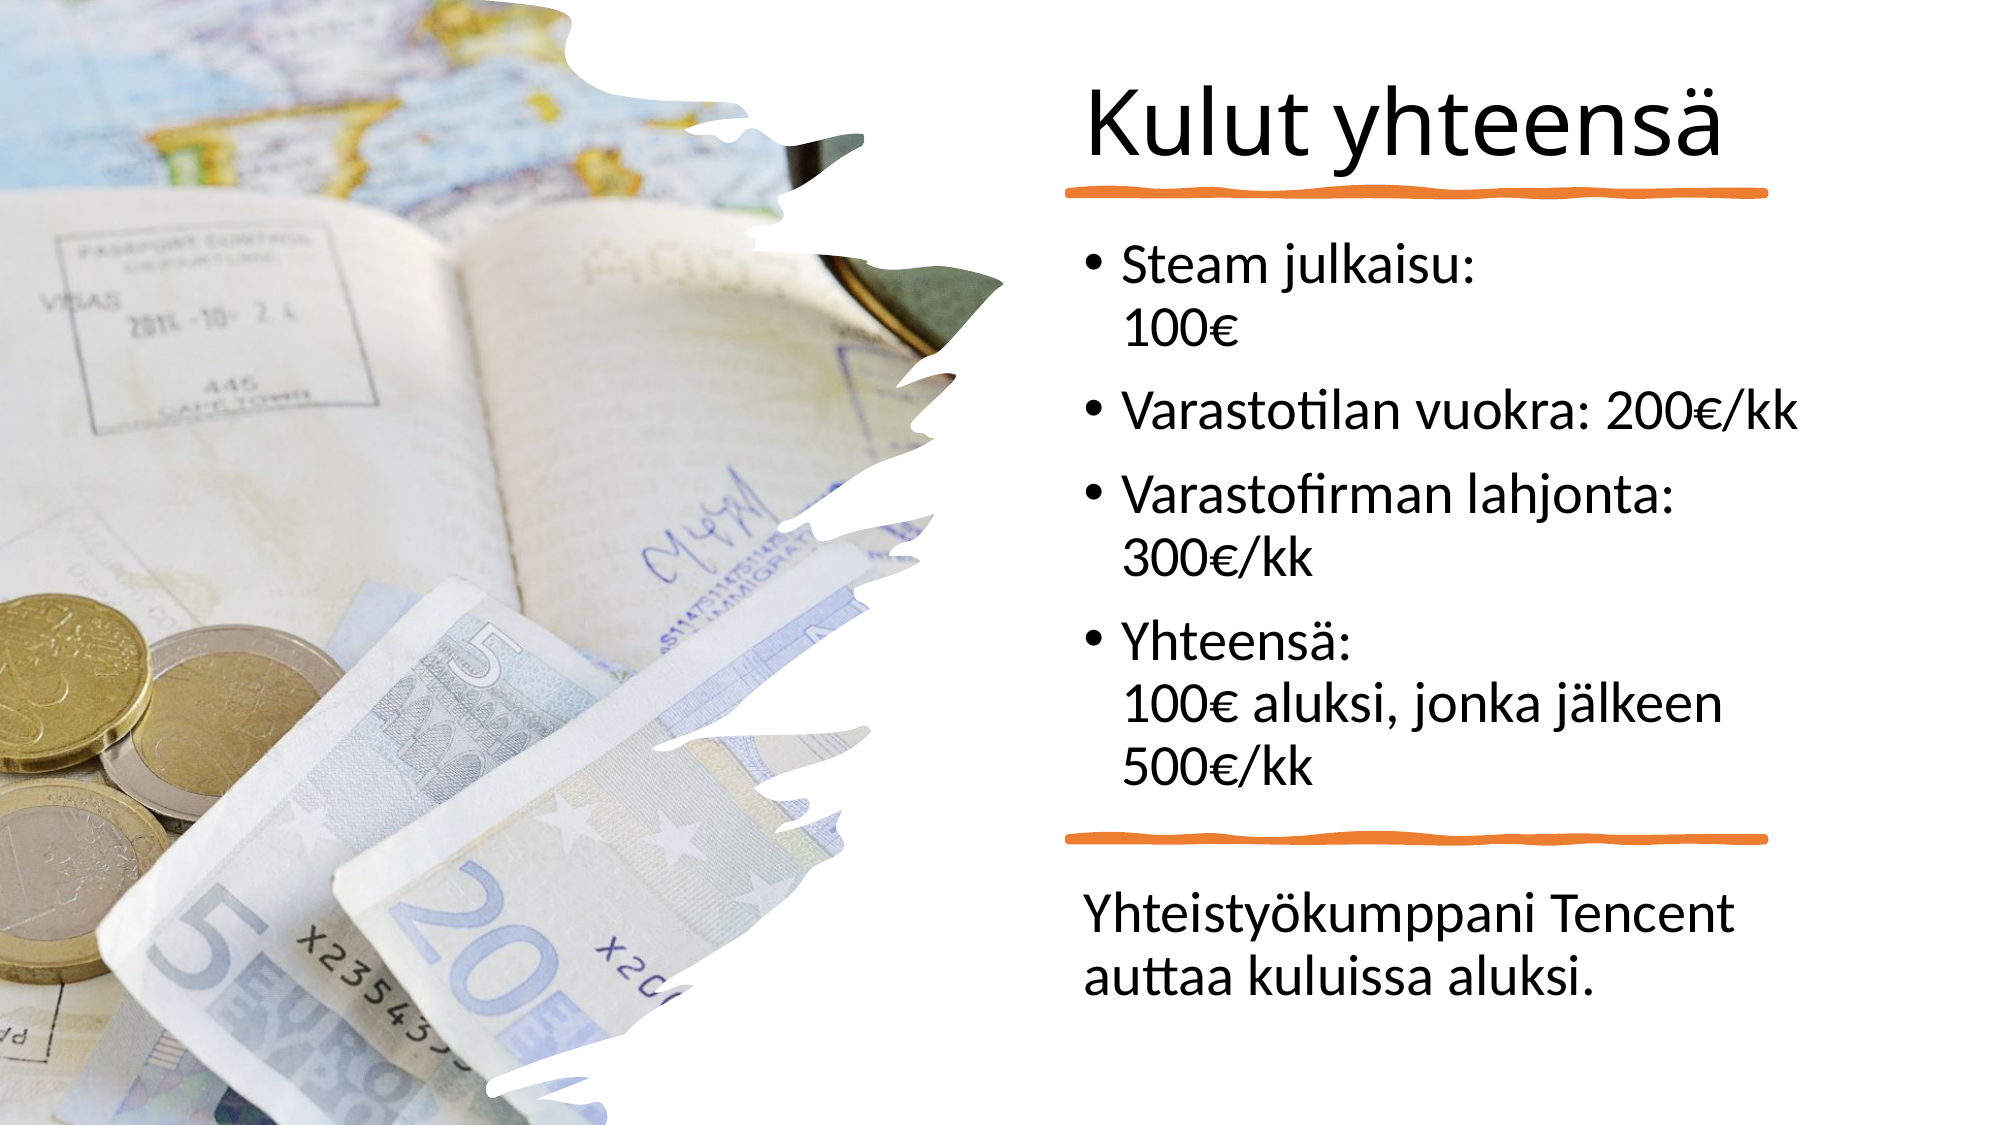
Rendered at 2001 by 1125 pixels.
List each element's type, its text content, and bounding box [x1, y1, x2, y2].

list Steam julkaisu: 100€ Varastotilan vuokra: 200€/kk Varastofirman lahjonta: 300€/kk Yhteensä: 100€ aluksi, jonka jälkeen 500€/kk Yhteistyökumppani Tencent auttaa kuluissa aluksi. [1068, 225, 1863, 1041]
text_box [1067, 833, 1766, 844]
text_box [1067, 187, 1766, 198]
text_box [1004, 0, 2000, 1125]
title Kulut yhteensä [1068, 59, 1863, 192]
picture [0, 0, 1004, 1125]
